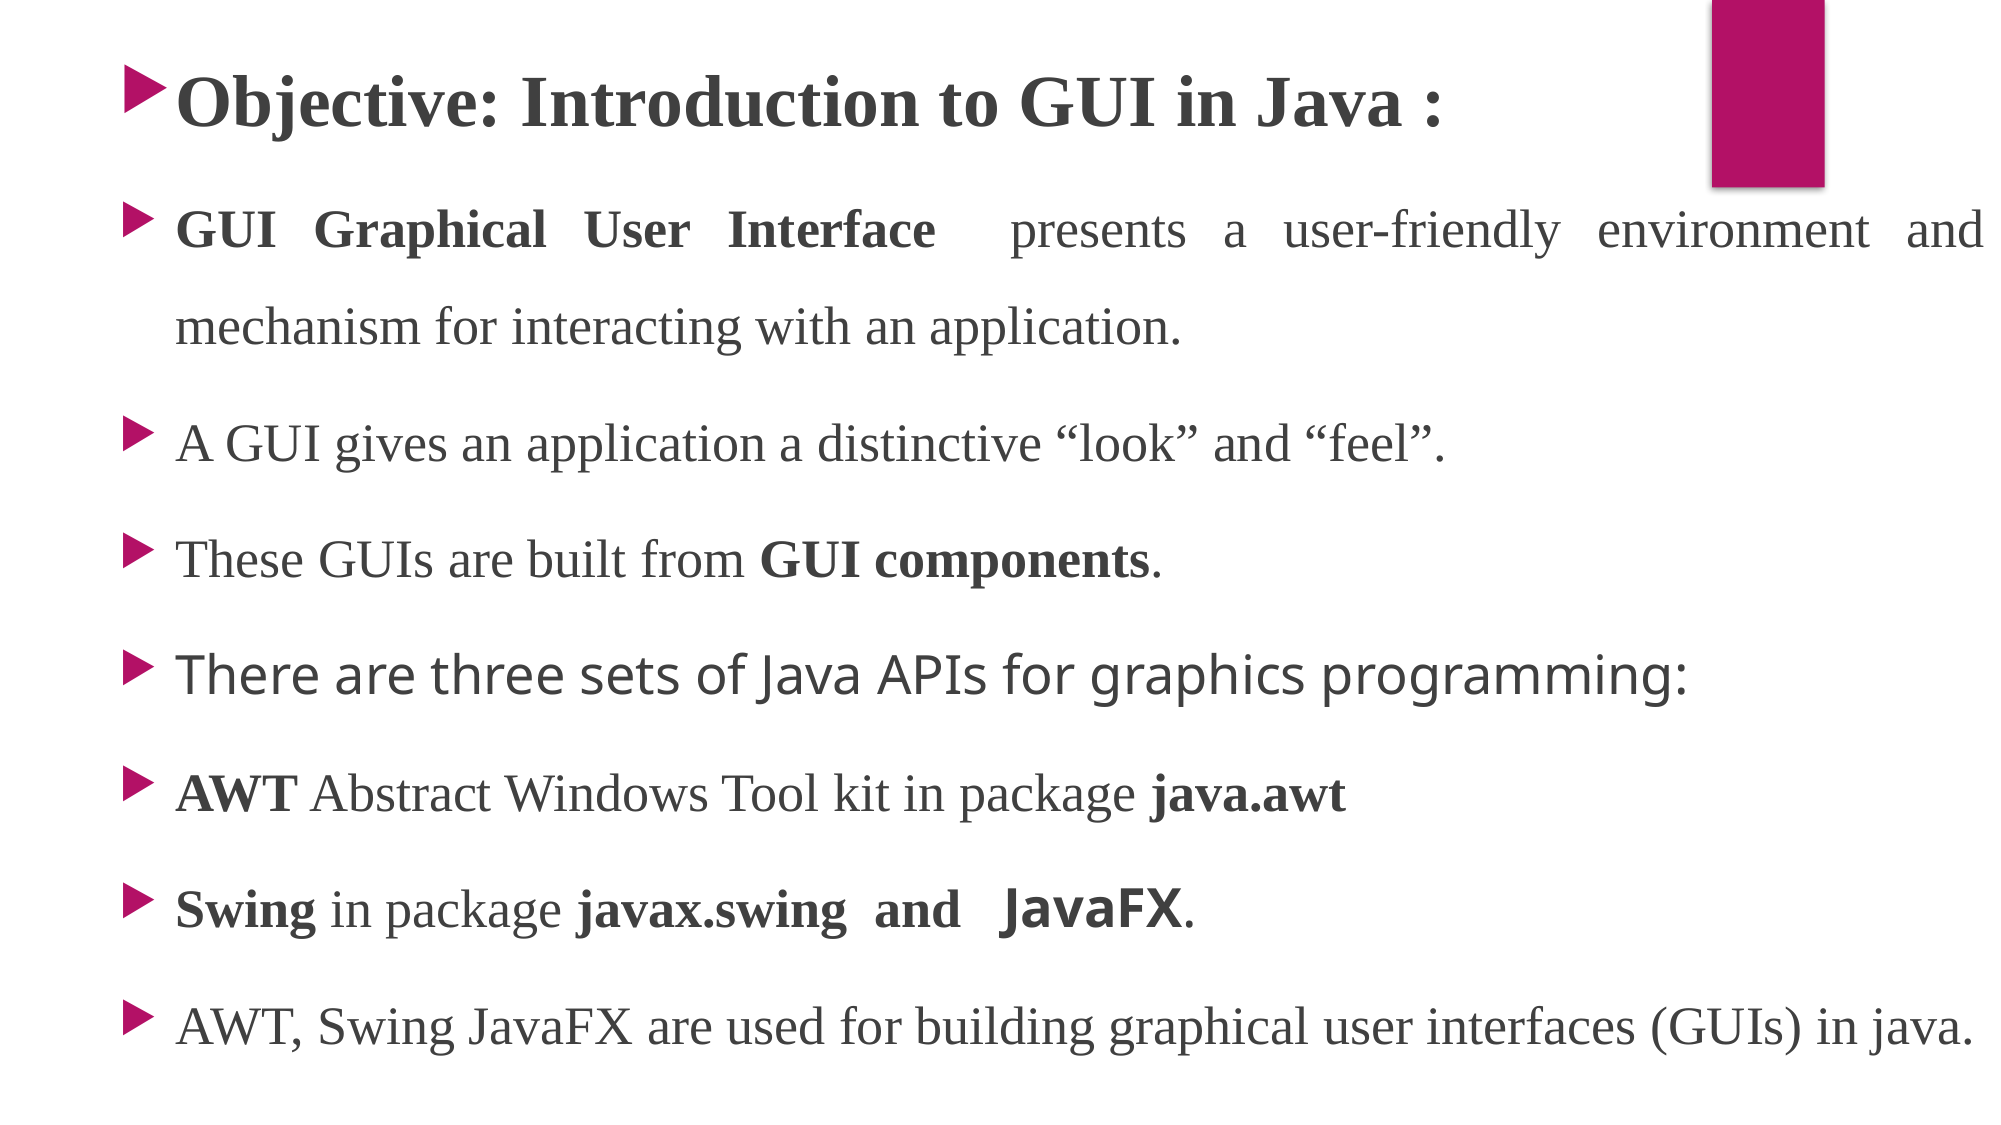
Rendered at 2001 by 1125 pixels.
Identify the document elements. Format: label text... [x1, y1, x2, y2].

text_box Objective: Introduction to GUI in Java : GUI Graphical User Interface presents a user-friendly environment and mechanism for interacting with an application. A GUI gives an application a distinctive “look” and “feel”. These GUIs are built from GUI components. There are three sets of Java APIs for graphics programming: AWT Abstract Windows Tool kit in package java.awt Swing in package javax.swing and JavaFX. AWT, Swing JavaFX are used for building graphical user interfaces (GUIs) in java. [104, 45, 2000, 1084]
